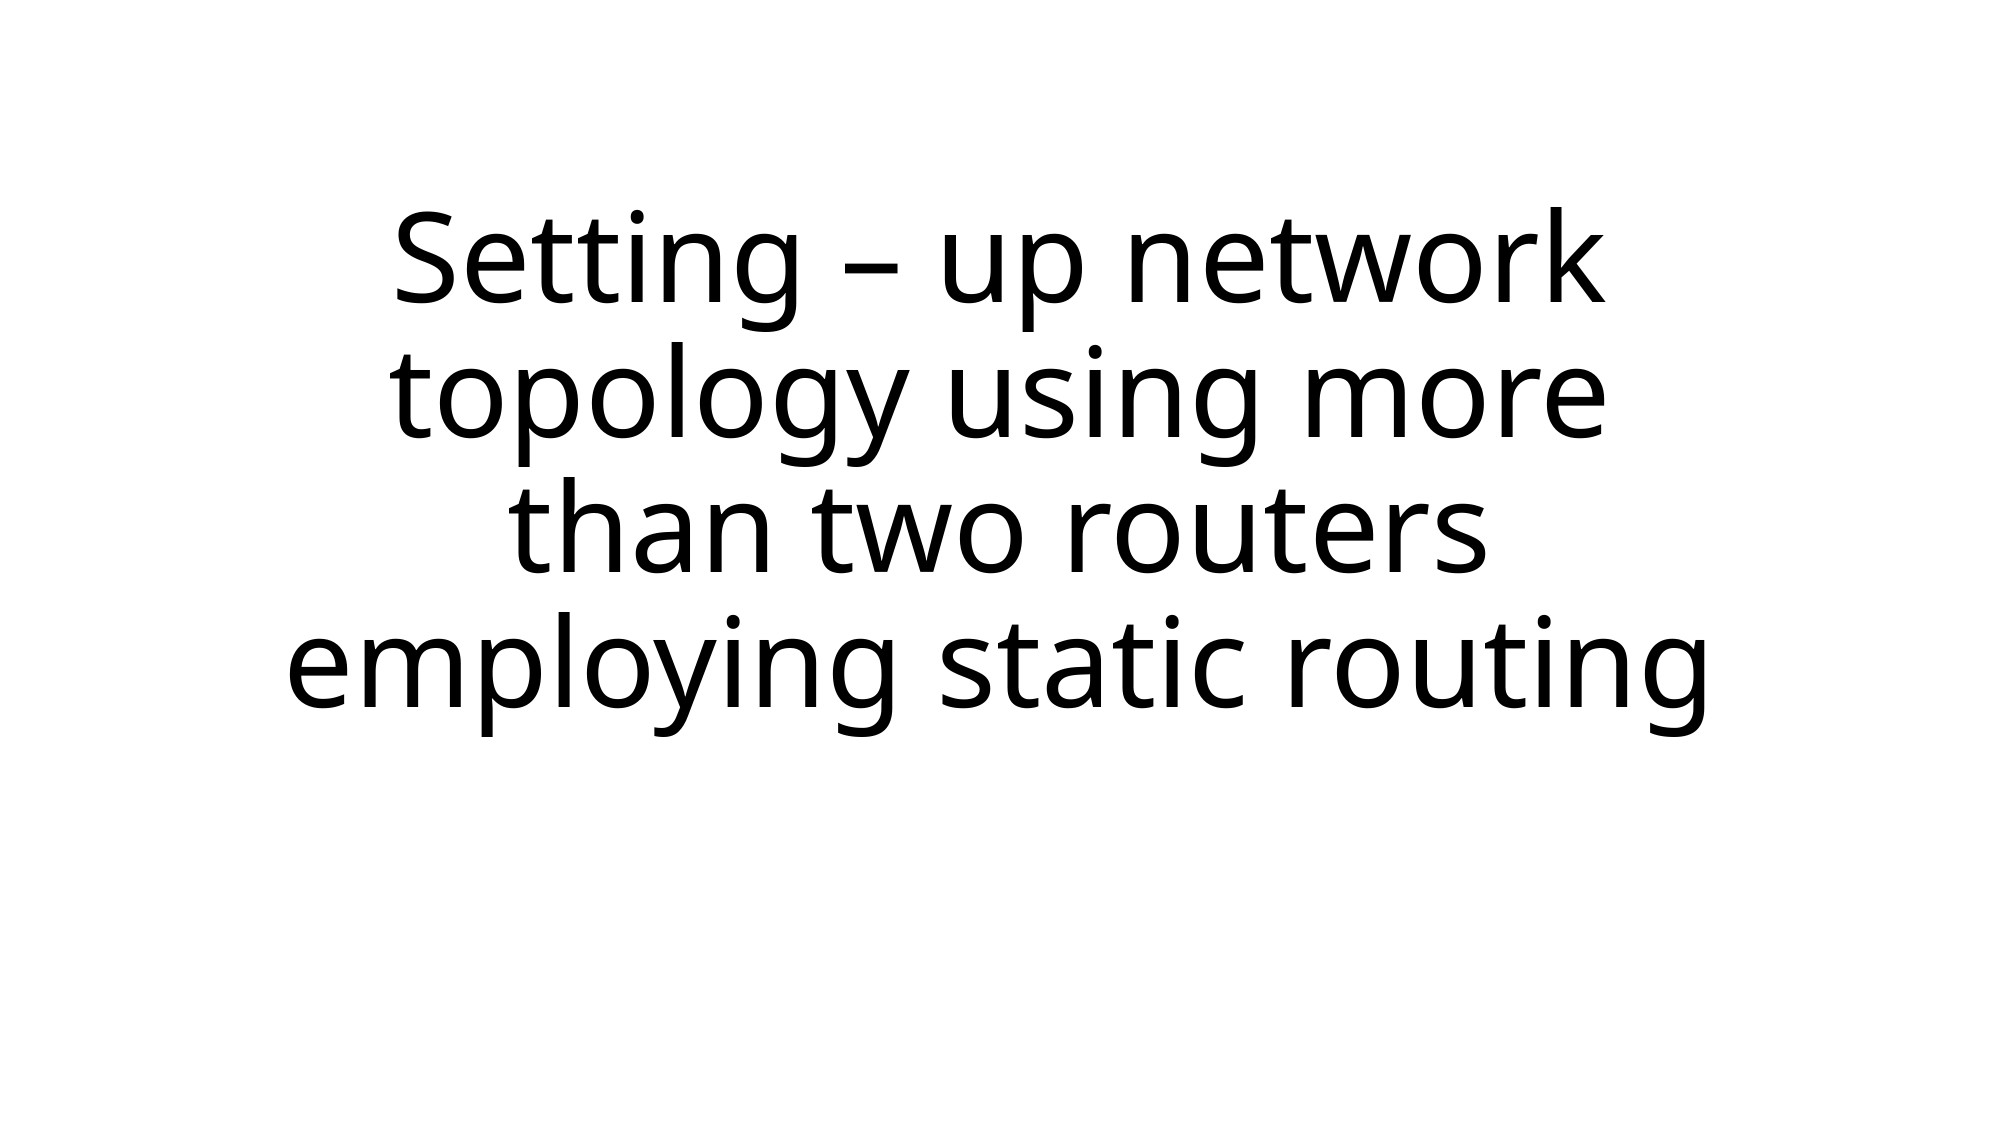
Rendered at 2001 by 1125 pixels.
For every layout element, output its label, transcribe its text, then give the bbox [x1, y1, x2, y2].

title Setting – up network topology using more than two routers employing static routing [249, 184, 1750, 743]
